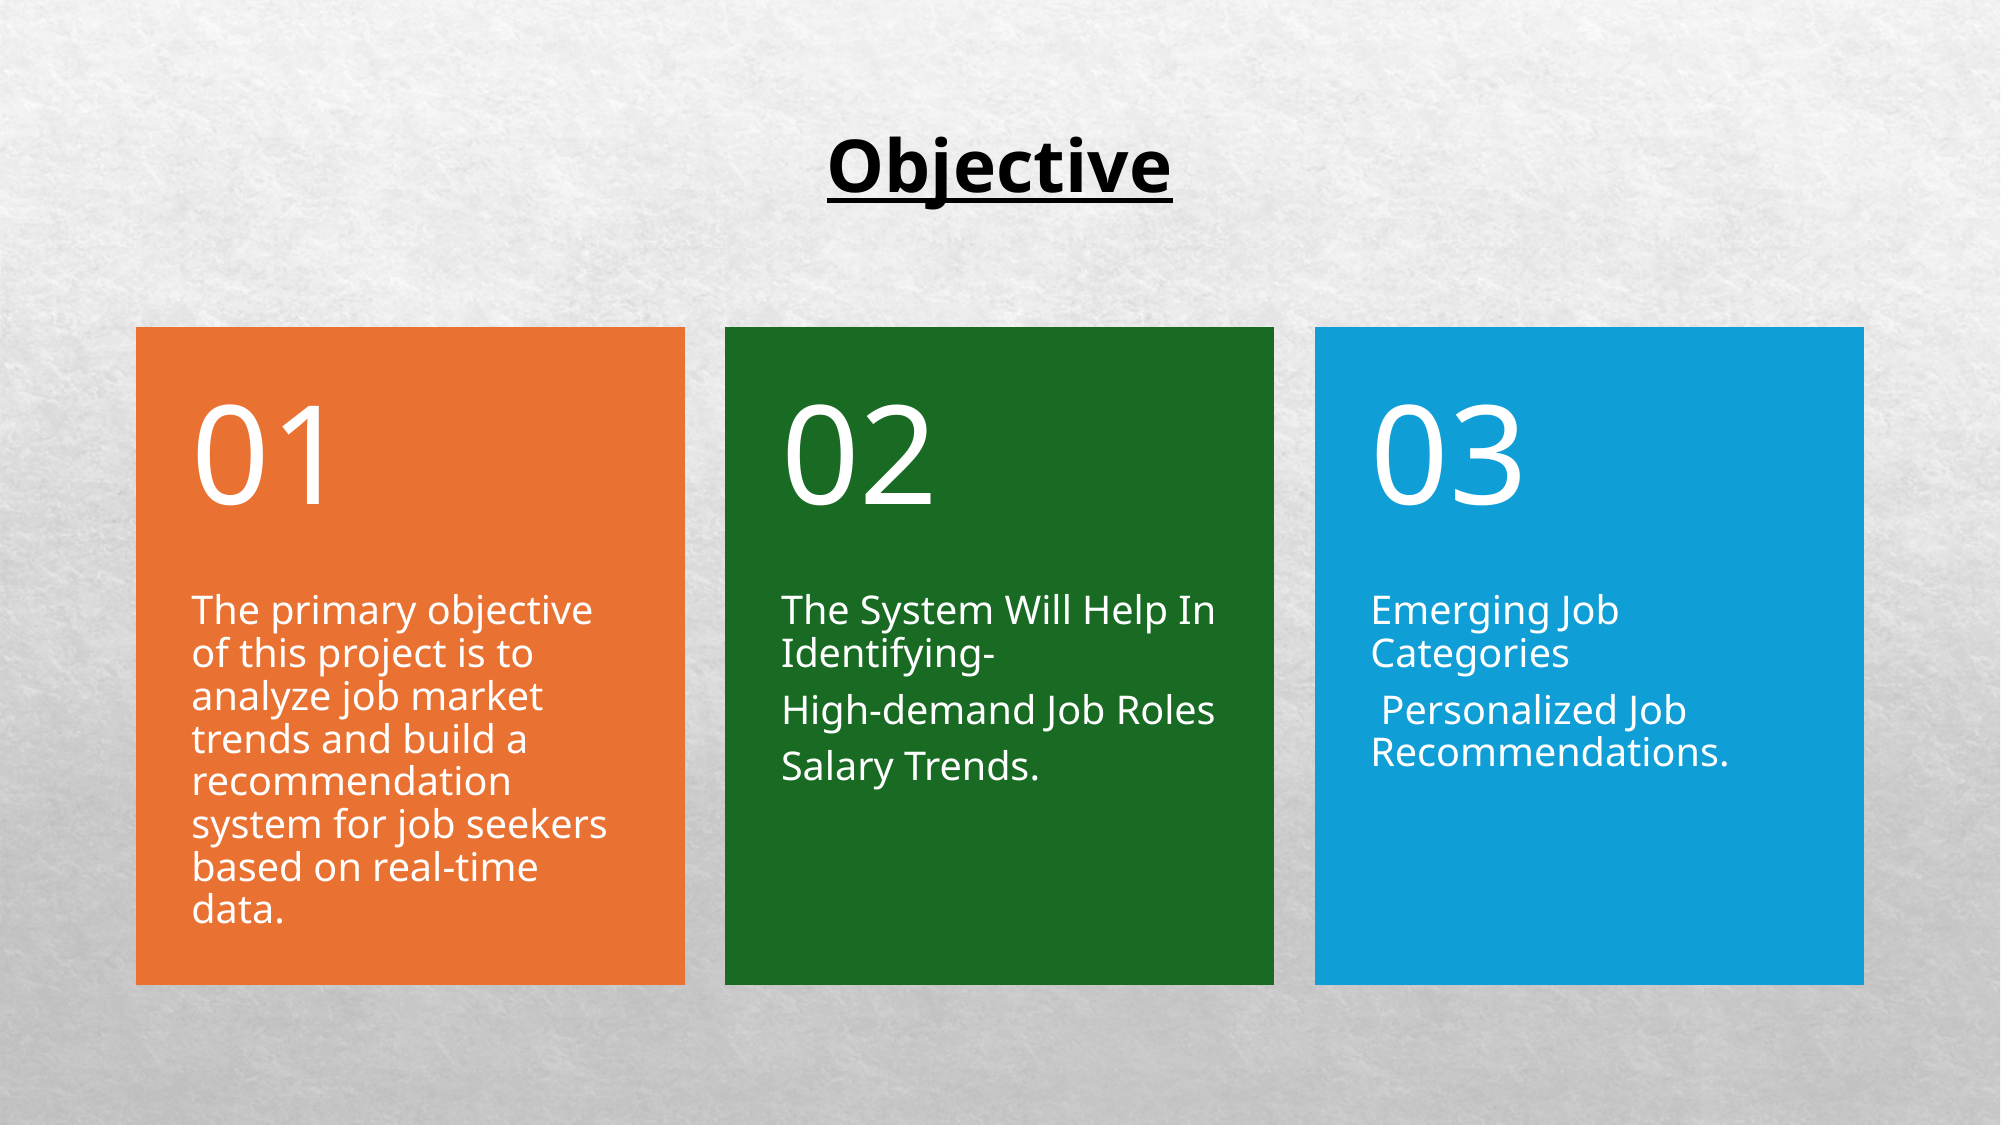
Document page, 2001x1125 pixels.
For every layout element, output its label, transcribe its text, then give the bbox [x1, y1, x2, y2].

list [136, 298, 1863, 1014]
title Objective [137, 59, 1863, 278]
